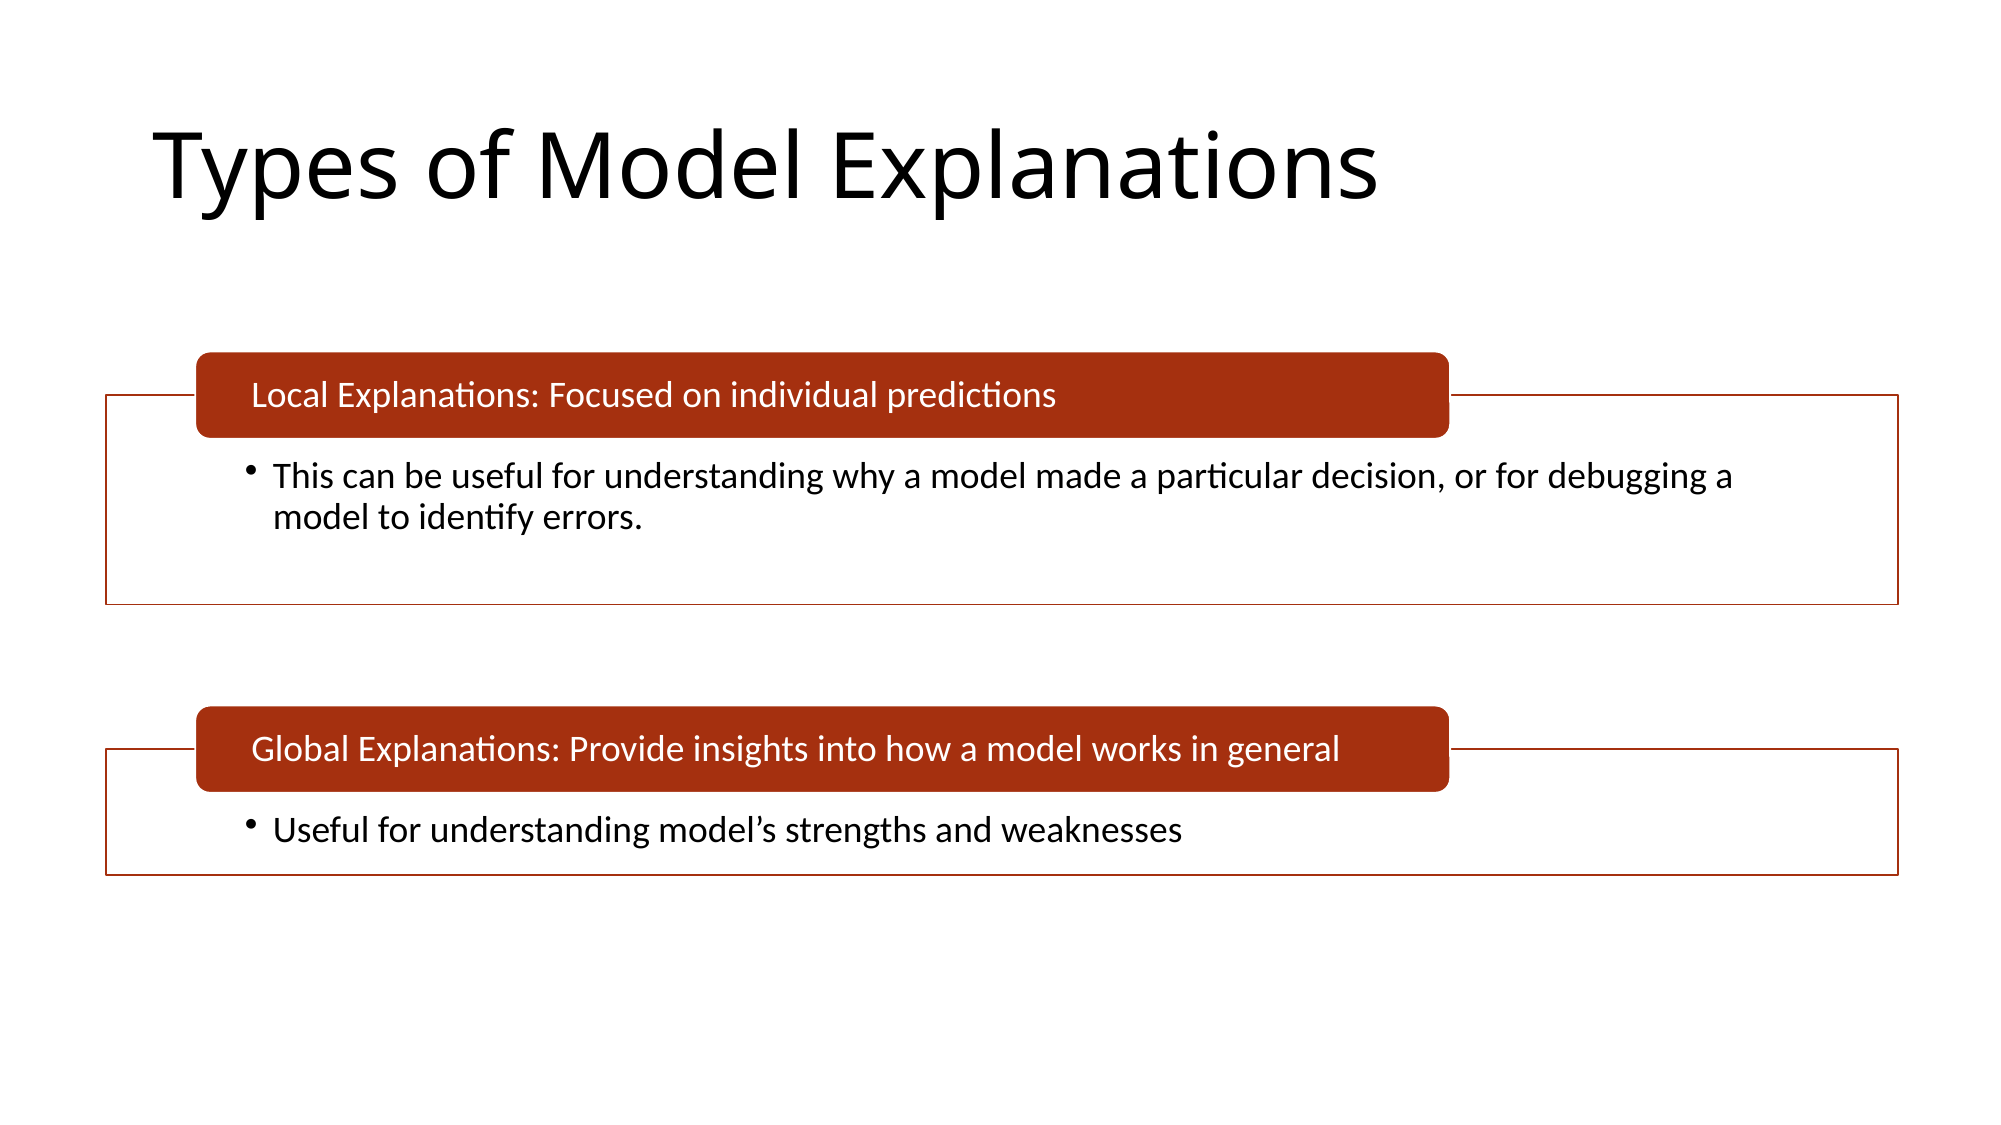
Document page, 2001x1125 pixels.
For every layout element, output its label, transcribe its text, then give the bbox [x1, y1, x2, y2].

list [105, 277, 1899, 1035]
title Types of Model Explanations [137, 59, 1863, 277]
